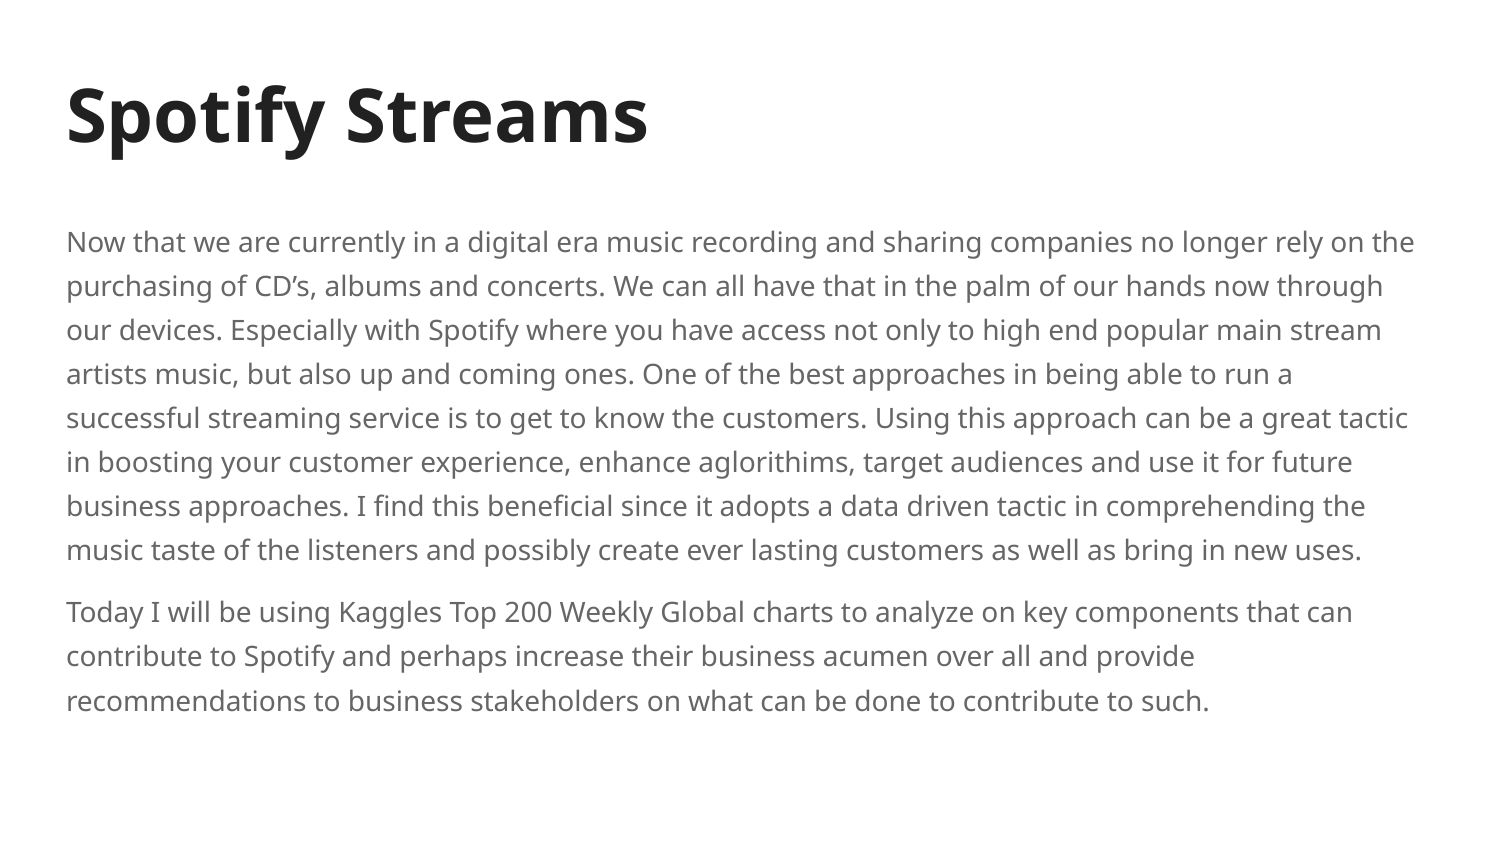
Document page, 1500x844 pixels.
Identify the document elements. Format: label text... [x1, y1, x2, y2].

list Now that we are currently in a digital era music recording and sharing companies no longer rely on the purchasing of CD’s, albums and concerts. We can all have that in the palm of our hands now through our devices. Especially with Spotify where you have access not only to high end popular main stream artists music, but also up and coming ones. One of the best approaches in being able to run a successful streaming service is to get to know the customers. Using this approach can be a great tactic in boosting your customer experience, enhance aglorithims, target audiences and use it for future business approaches. I find this beneficial since it adopts a data driven tactic in comprehending the music taste of the listeners and possibly create ever lasting customers as well as bring in new uses. Today I will be using Kaggles Top 200 Weekly Global charts to analyze on key components that can contribute to Spotify and perhaps increase their business acumen over all and provide recommendations to business stakeholders on what can be done to contribute to such. [51, 201, 1449, 750]
title Spotify Streams [51, 48, 1449, 180]
